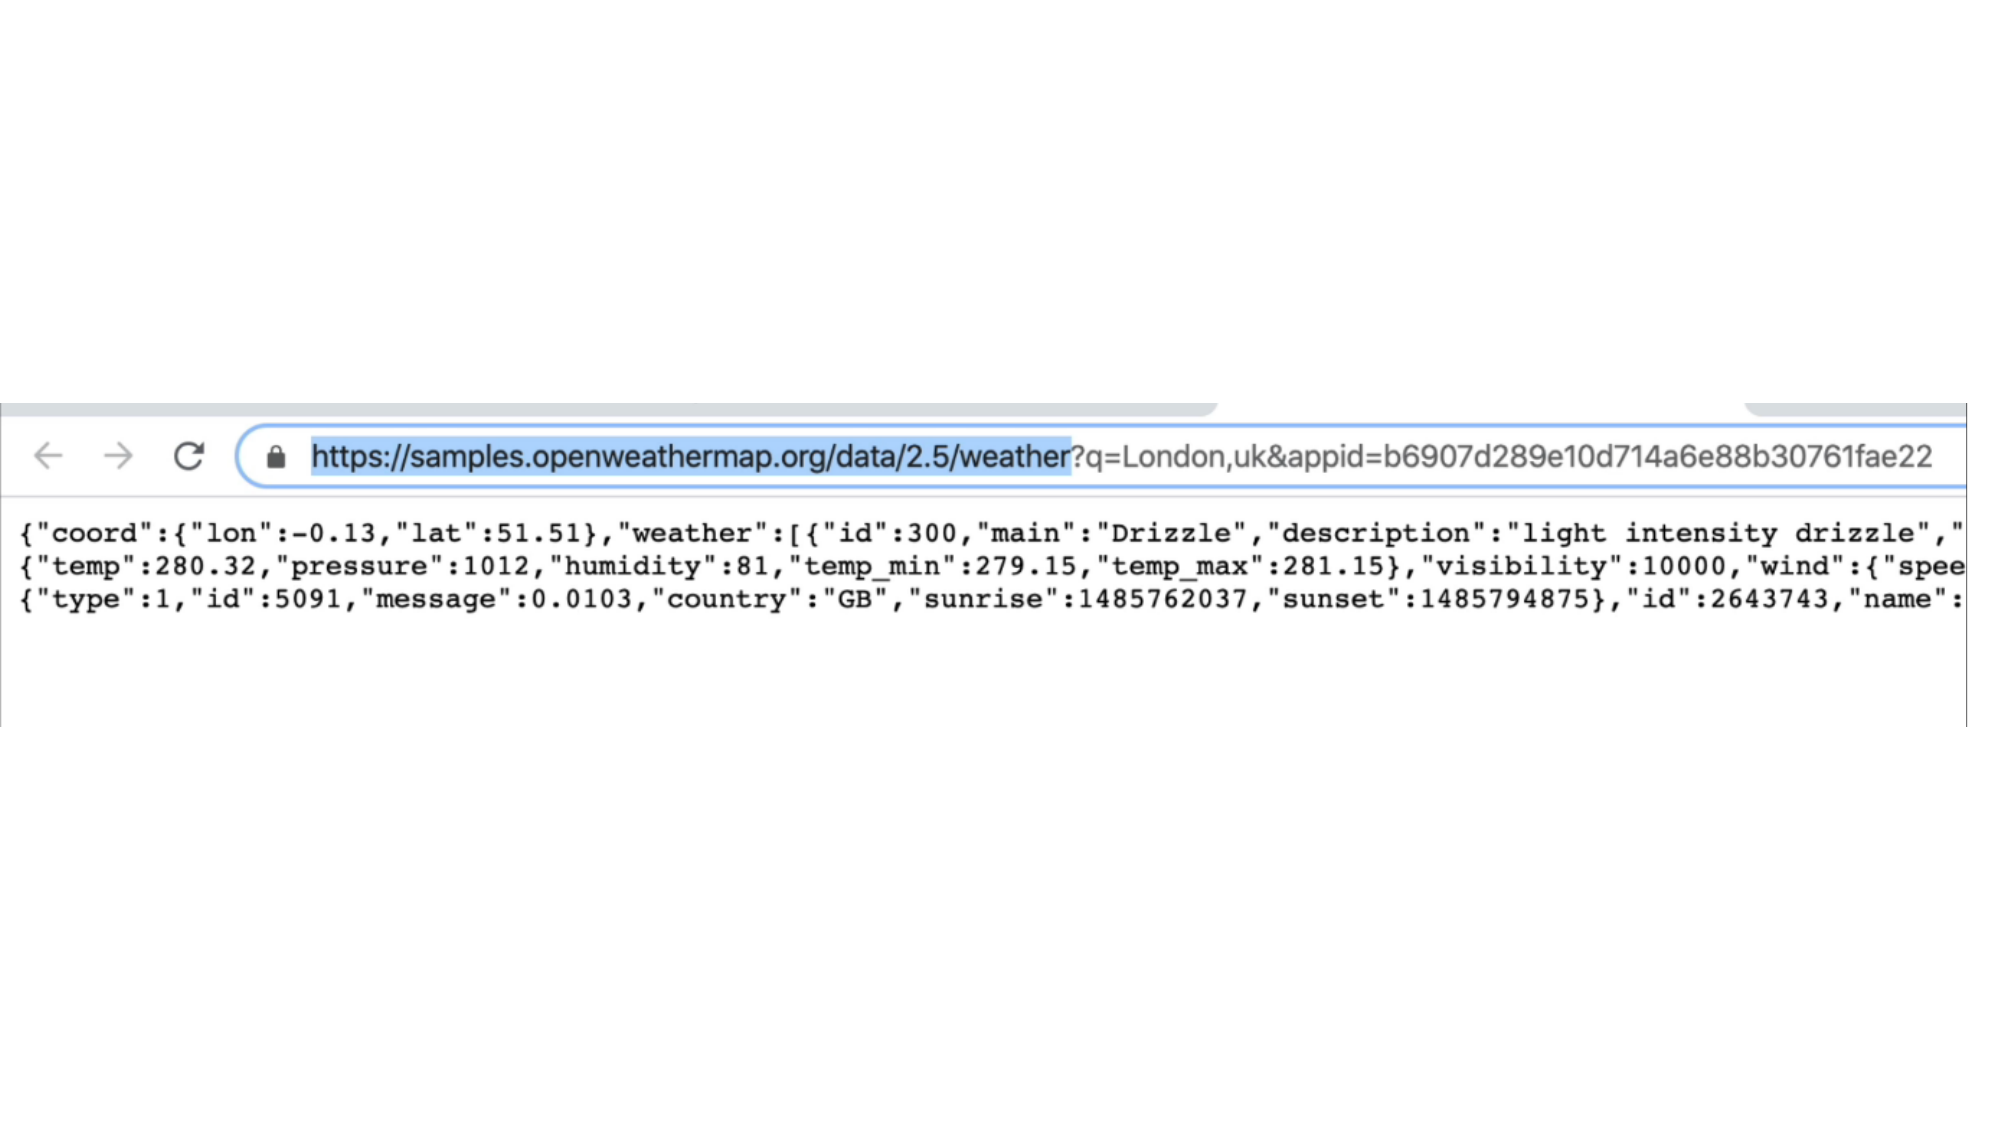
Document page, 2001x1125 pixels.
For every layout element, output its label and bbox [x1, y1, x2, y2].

picture [0, 403, 1968, 727]
